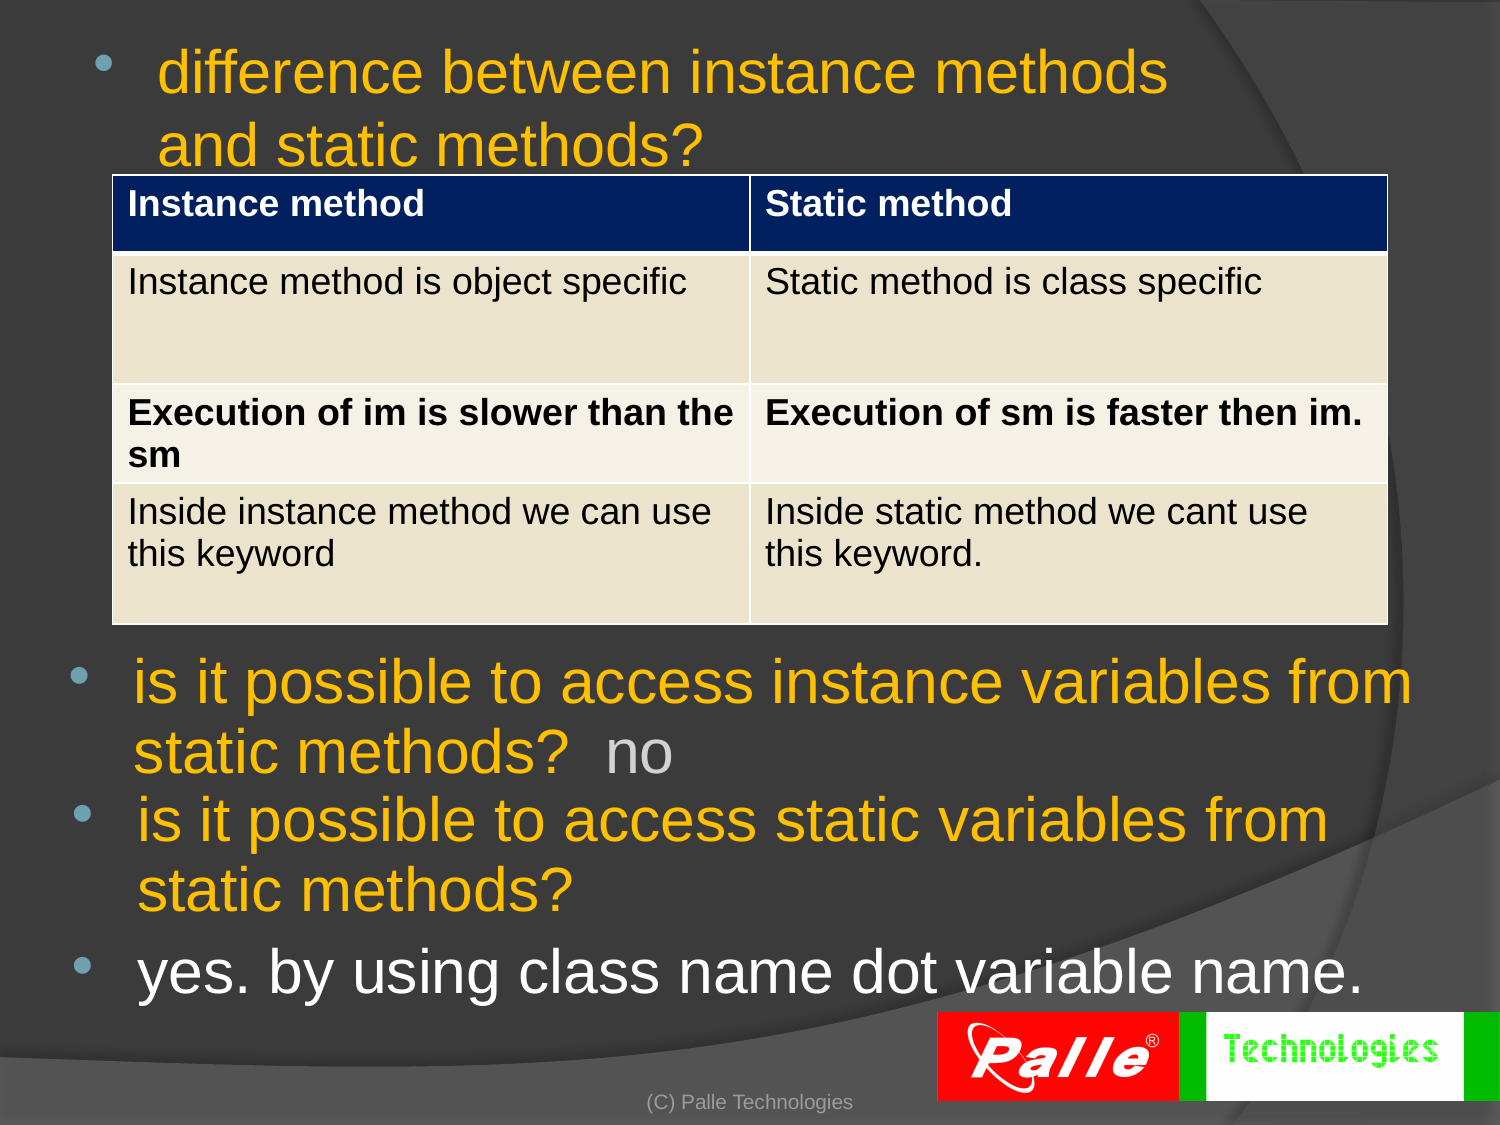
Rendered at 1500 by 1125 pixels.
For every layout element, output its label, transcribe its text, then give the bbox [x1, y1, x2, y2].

footer (C) Palle Technologies [512, 1053, 988, 1114]
table_cell Inside instance method we can use this keyword [113, 484, 749, 623]
text_box is it possible to access instance variables from static methods? no [50, 639, 1438, 890]
table_cell Static method is class specific [751, 256, 1387, 383]
picture [937, 1012, 1500, 1101]
table_header Static method [751, 176, 1387, 251]
table_cell Execution of im is slower than the sm [113, 385, 749, 482]
text_box is it possible to access static variables from static methods? yes. by using class name dot variable name. [53, 777, 1404, 1041]
list difference between instance methods and static methods? [75, 24, 1300, 188]
table_header Instance method [113, 176, 749, 251]
table_cell Instance method is object specific [113, 256, 749, 383]
table_cell Inside static method we cant use this keyword. [751, 484, 1387, 623]
table_cell Execution of sm is faster then im. [751, 385, 1387, 482]
